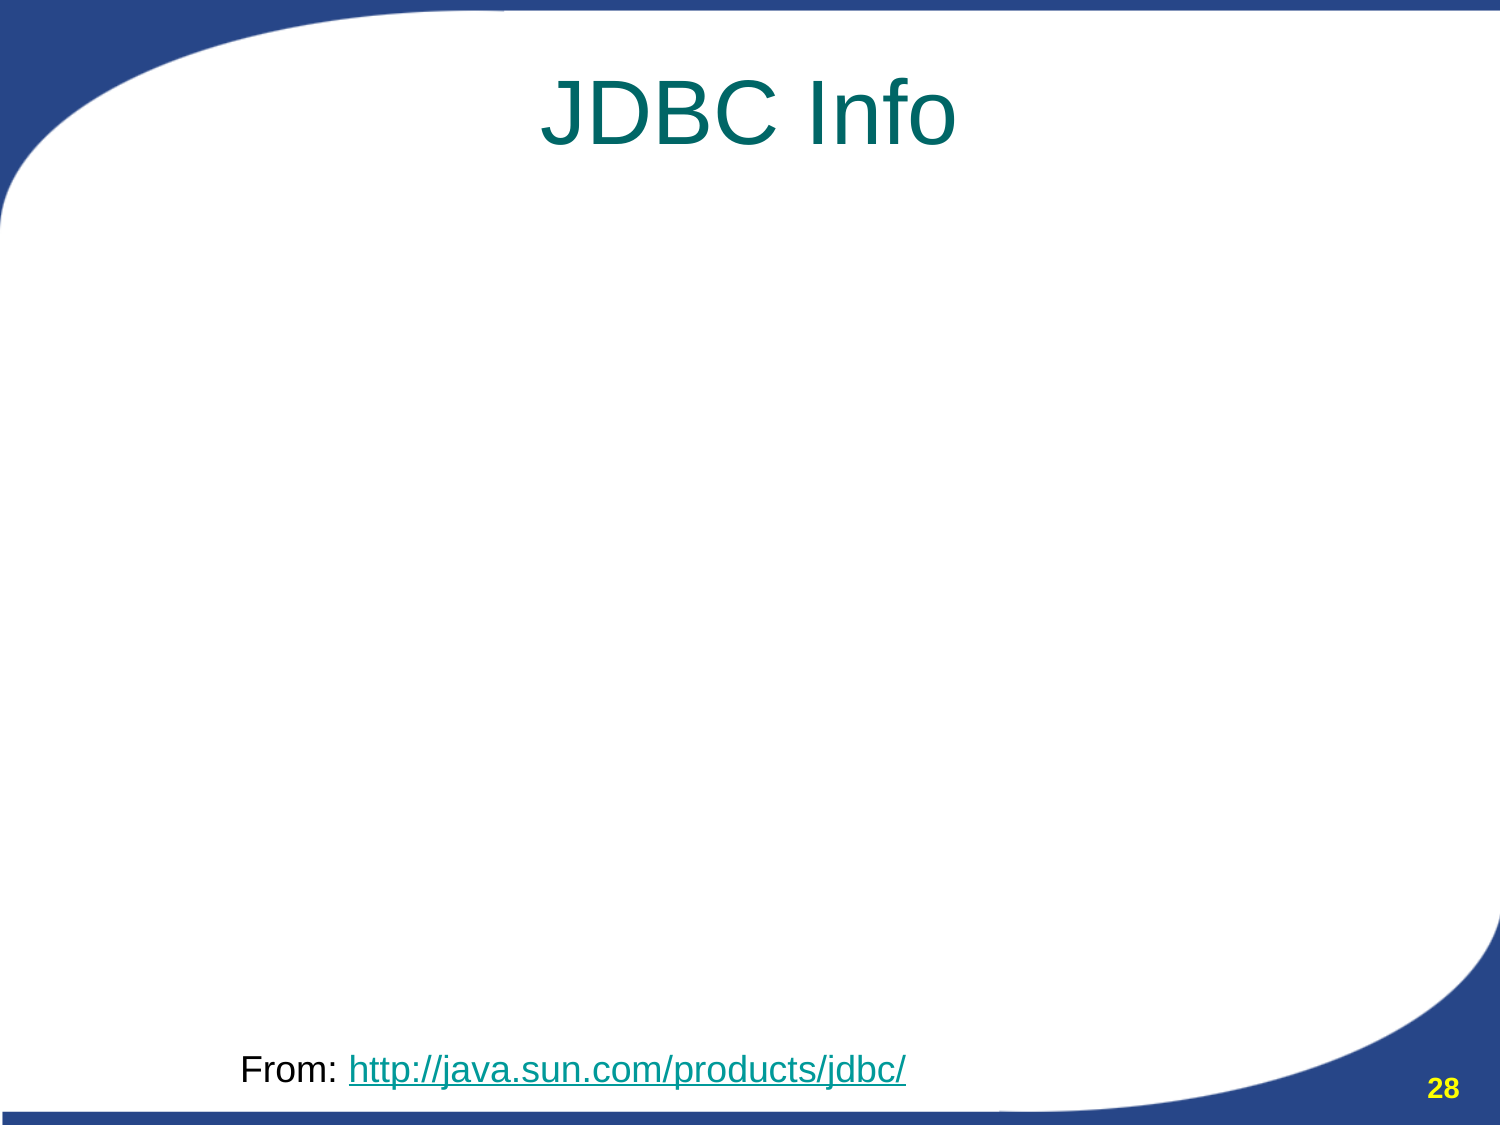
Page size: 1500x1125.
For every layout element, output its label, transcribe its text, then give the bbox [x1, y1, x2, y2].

text_box From: http://java.sun.com/products/jdbc/ [225, 1037, 933, 1098]
slide_number 28 [1387, 1061, 1475, 1100]
title JDBC Info [75, 45, 1425, 233]
picture [0, 0, 1500, 1125]
